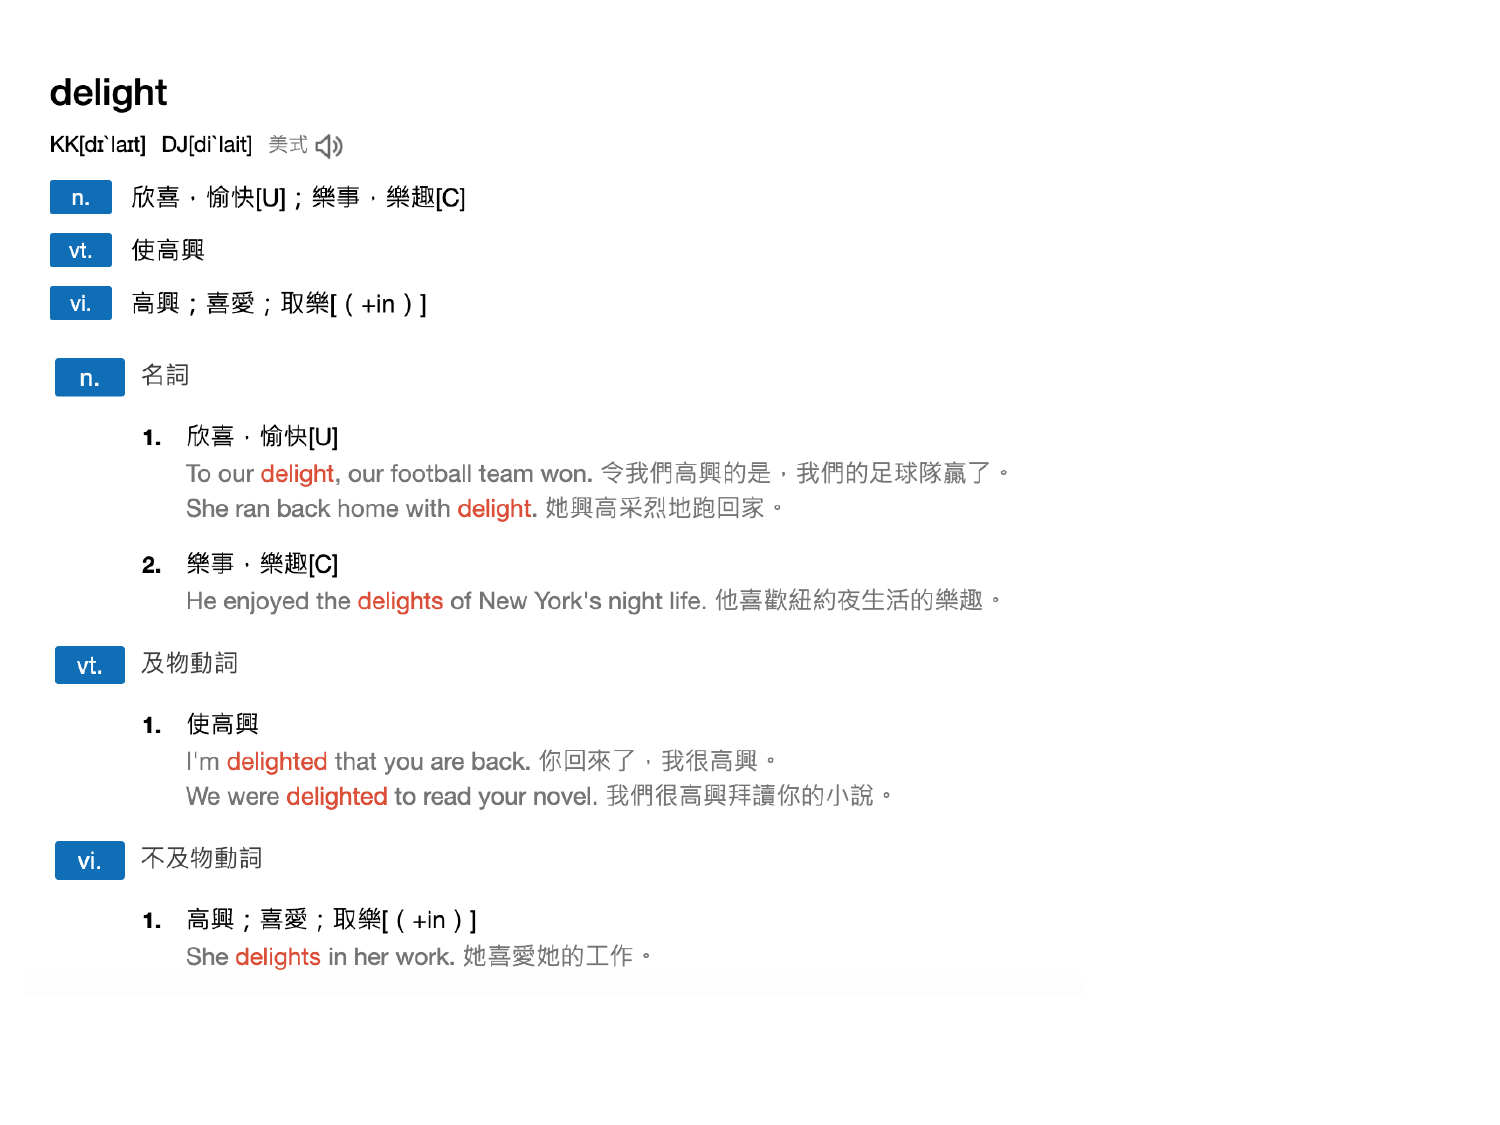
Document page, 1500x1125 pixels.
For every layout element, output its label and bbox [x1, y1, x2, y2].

picture [23, 58, 1083, 997]
